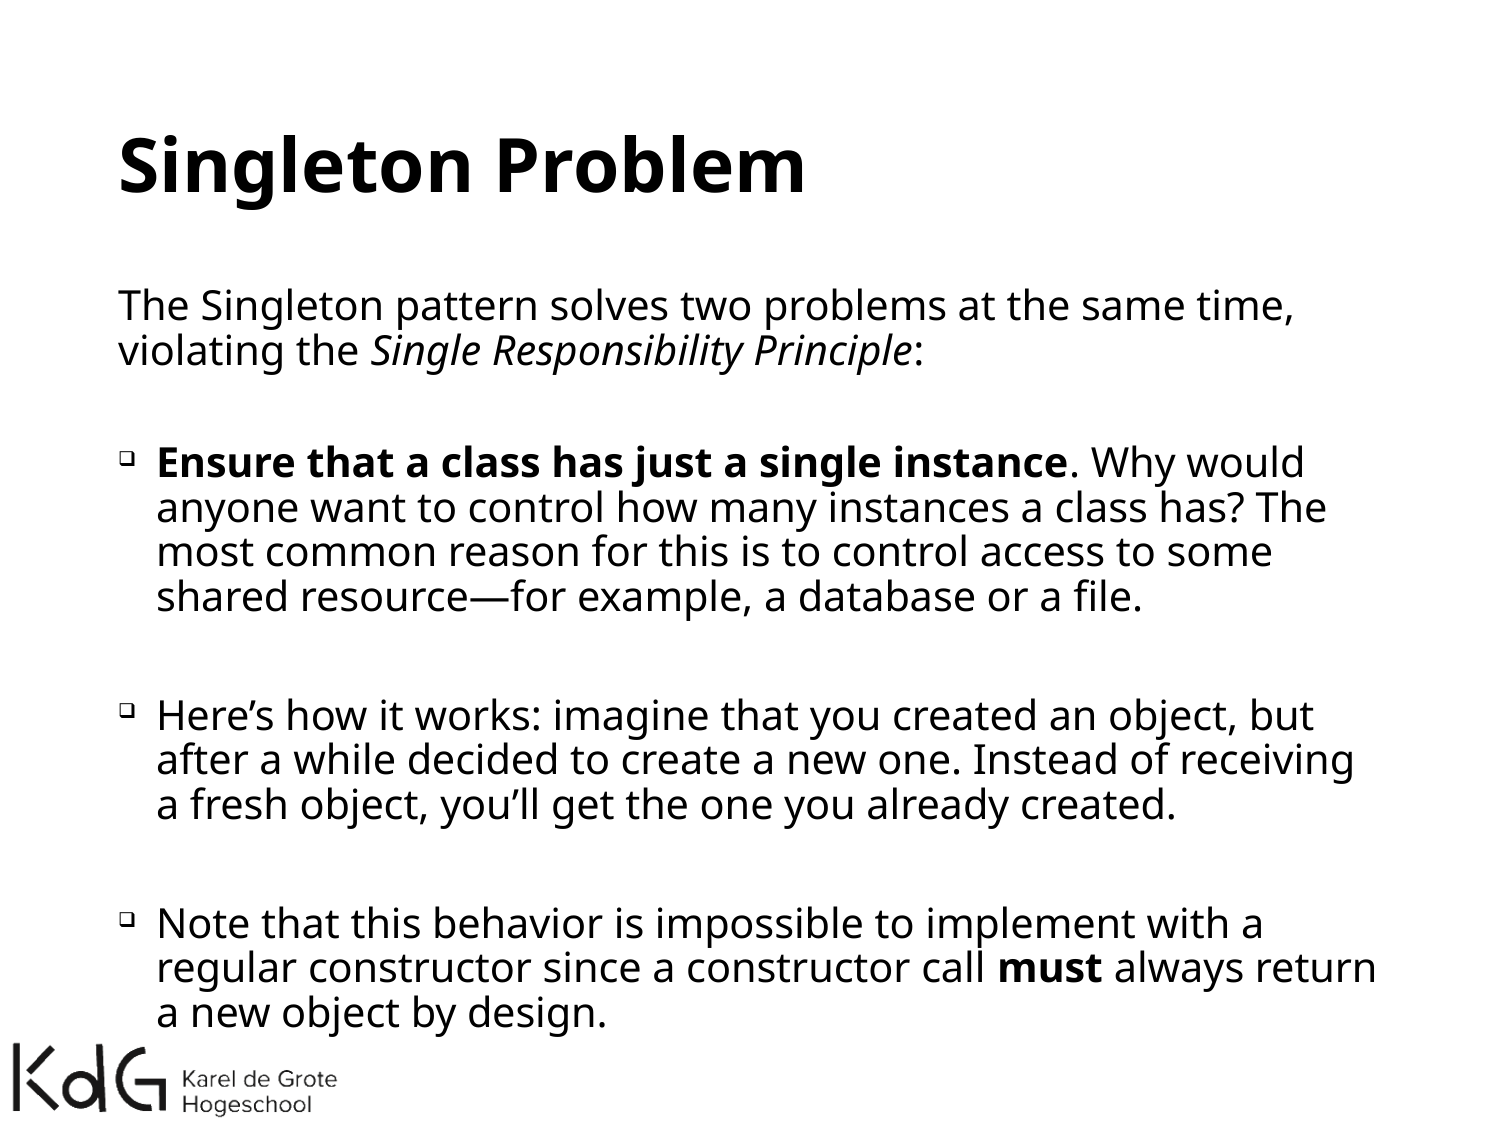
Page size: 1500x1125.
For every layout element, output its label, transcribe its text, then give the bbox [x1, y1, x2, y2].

title Singleton Problem [103, 59, 1397, 277]
list The Singleton pattern solves two problems at the same time, violating the Single Responsibility Principle: Ensure that a class has just a single instance. Why would anyone want to control how many instances a class has? The most common reason for this is to control access to some shared resource—for example, a database or a file. Here’s how it works: imagine that you created an object, but after a while decided to create a new one. Instead of receiving a fresh object, you’ll get the one you already created. Note that this behavior is impossible to implement with a regular constructor since a constructor call must always return a new object by design. [103, 277, 1397, 1066]
picture [0, 997, 383, 1125]
